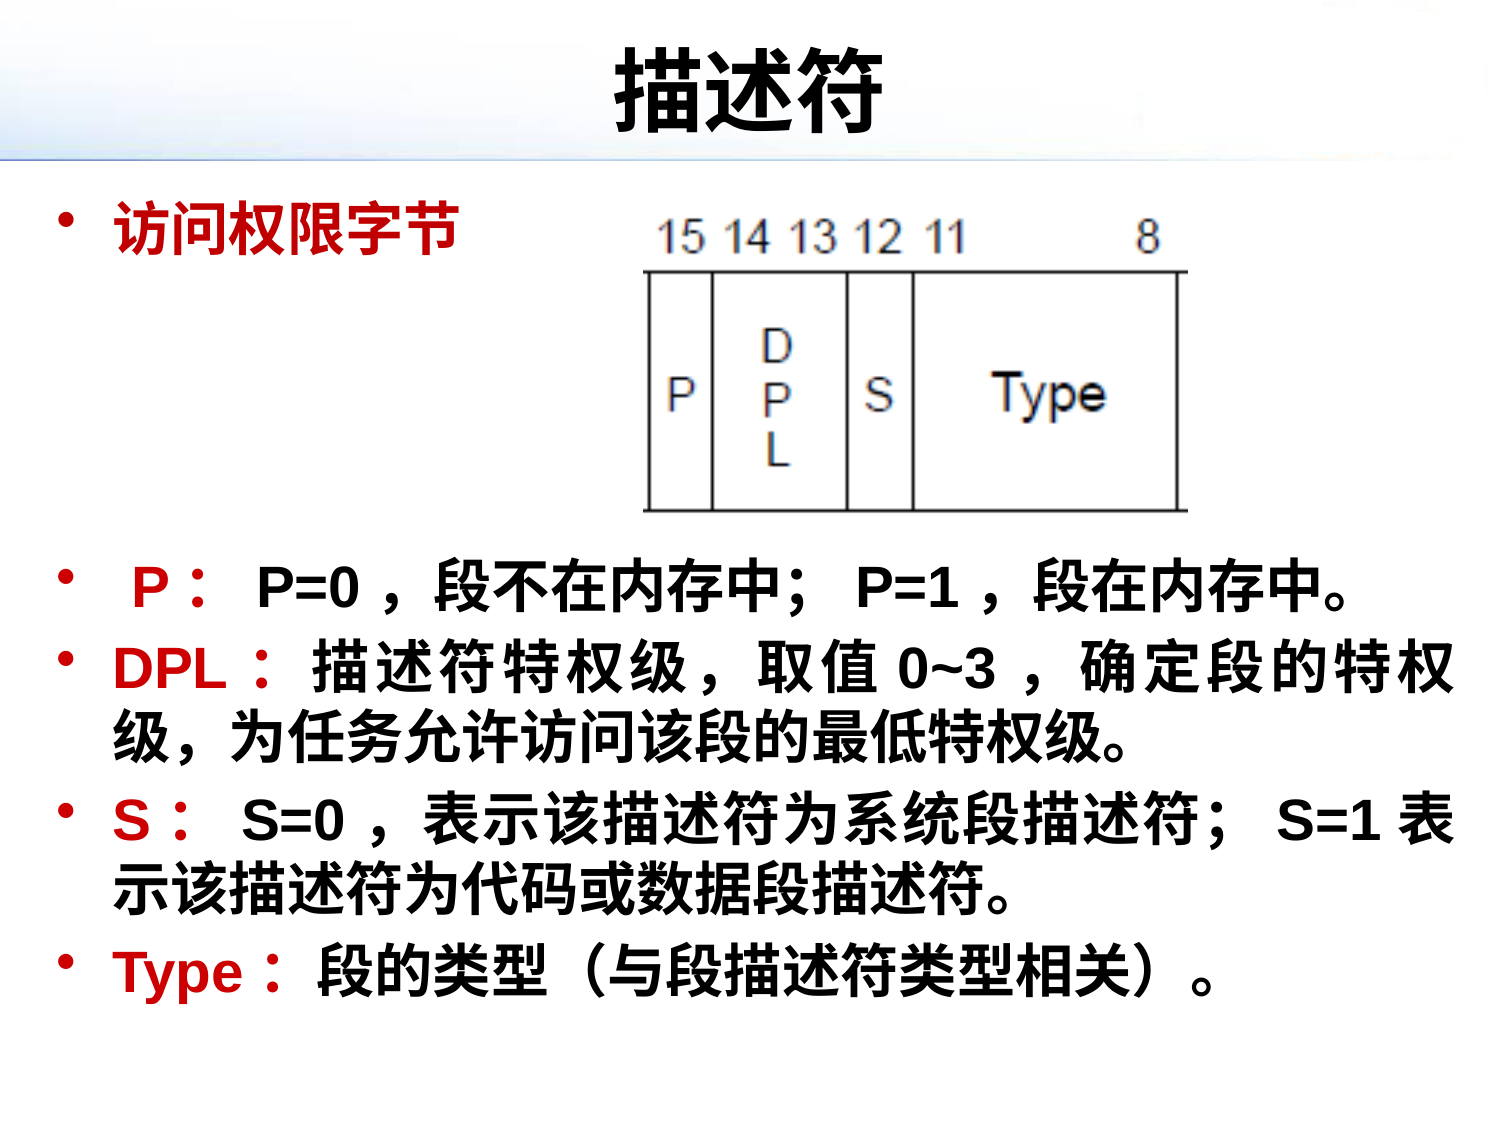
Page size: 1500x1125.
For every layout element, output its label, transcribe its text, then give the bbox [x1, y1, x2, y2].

picture [0, 0, 1500, 161]
text_box P：P=0，段不在内存中；P=1，段在内存中。 DPL：描述符特权级，取值0~3，确定段的特权级，为任务允许访问该段的最低特权级。 S：S=0，表示该描述符为系统段描述符；S=1表示该描述符为代码或数据段描述符。 Type：段的类型（与段描述符类型相关）。 [41, 541, 1471, 1012]
picture [643, 214, 1188, 516]
list 访问权限字节 [41, 184, 1459, 279]
title 描述符 [29, 31, 1471, 147]
